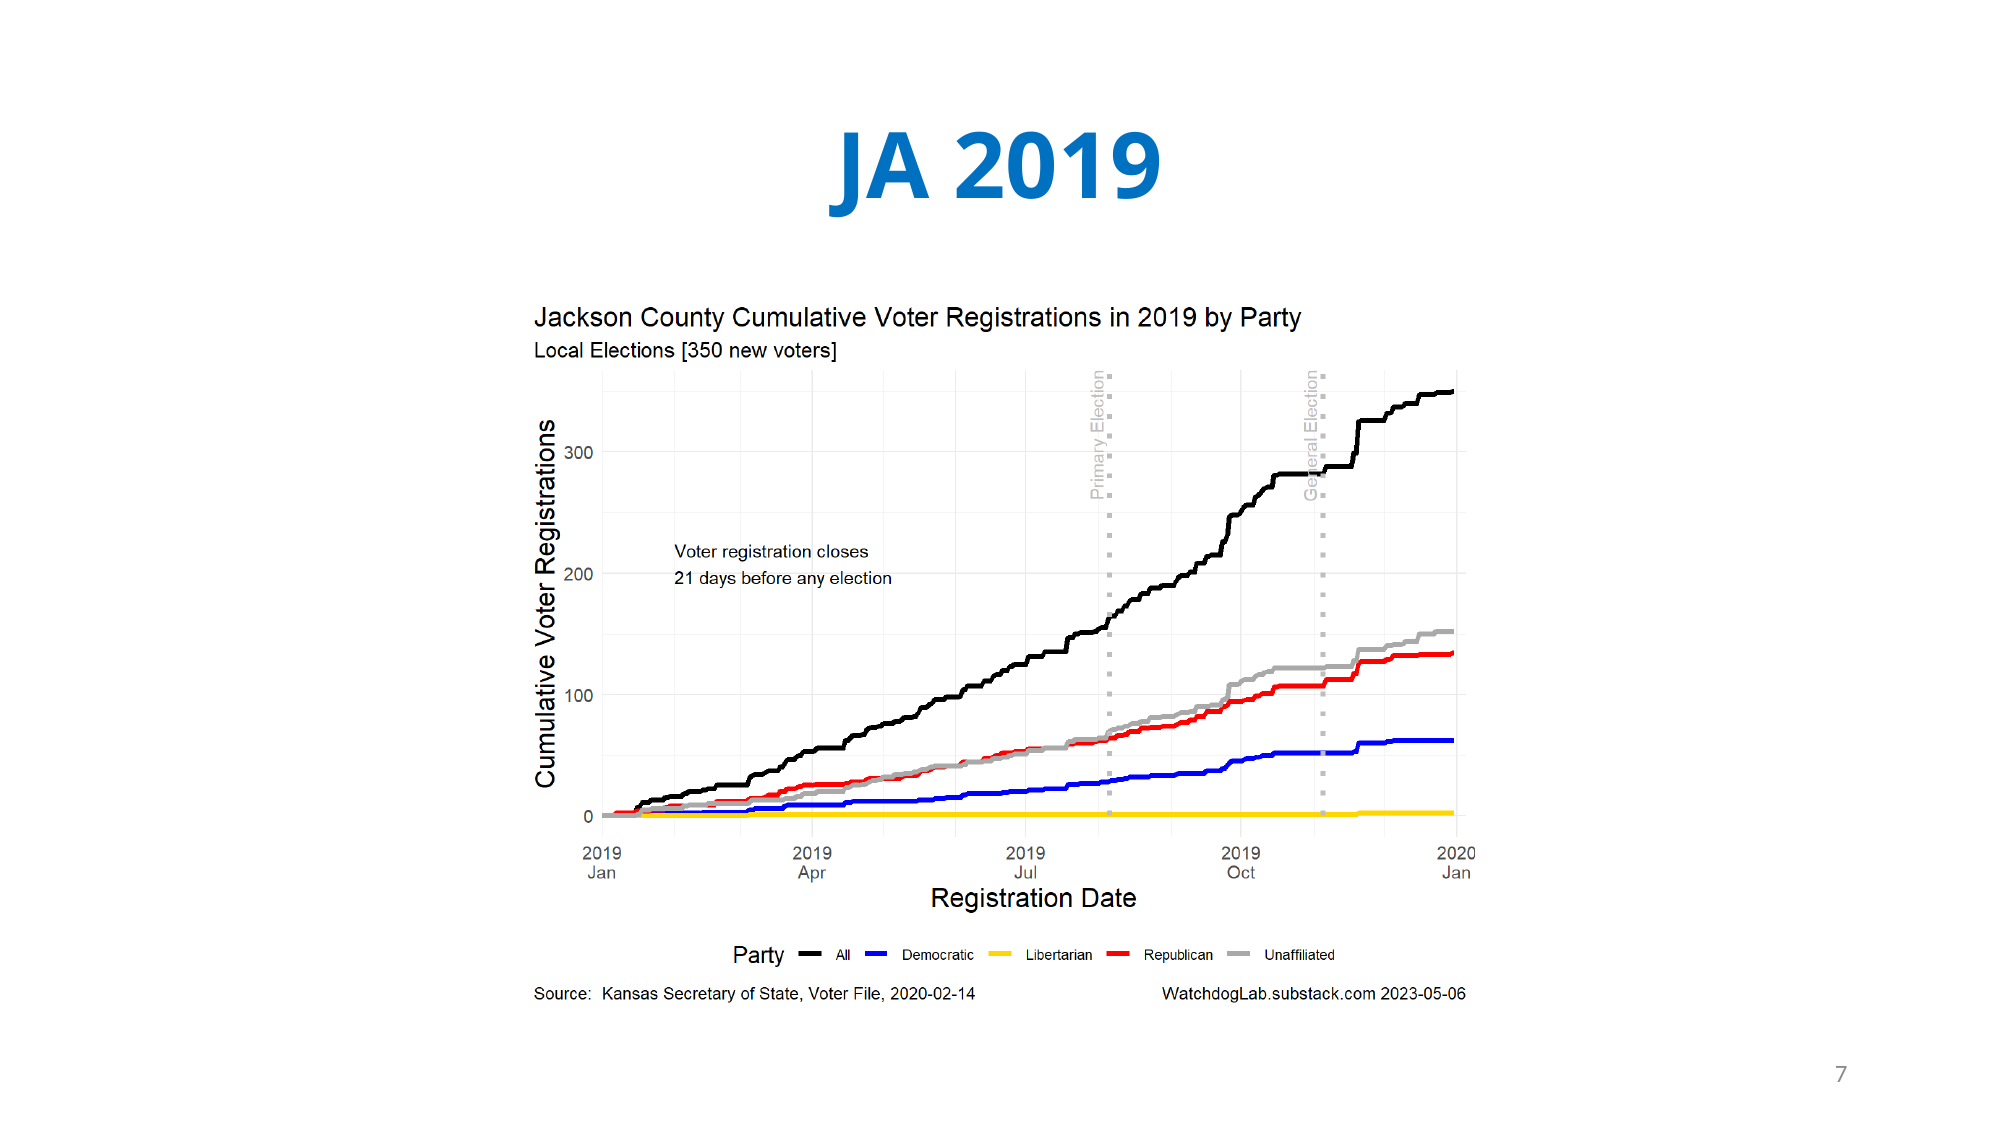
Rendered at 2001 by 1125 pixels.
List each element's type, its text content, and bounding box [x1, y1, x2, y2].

slide_number ‹#› [1412, 1042, 1863, 1103]
title JA 2019 [137, 59, 1863, 278]
picture [524, 297, 1475, 1011]
